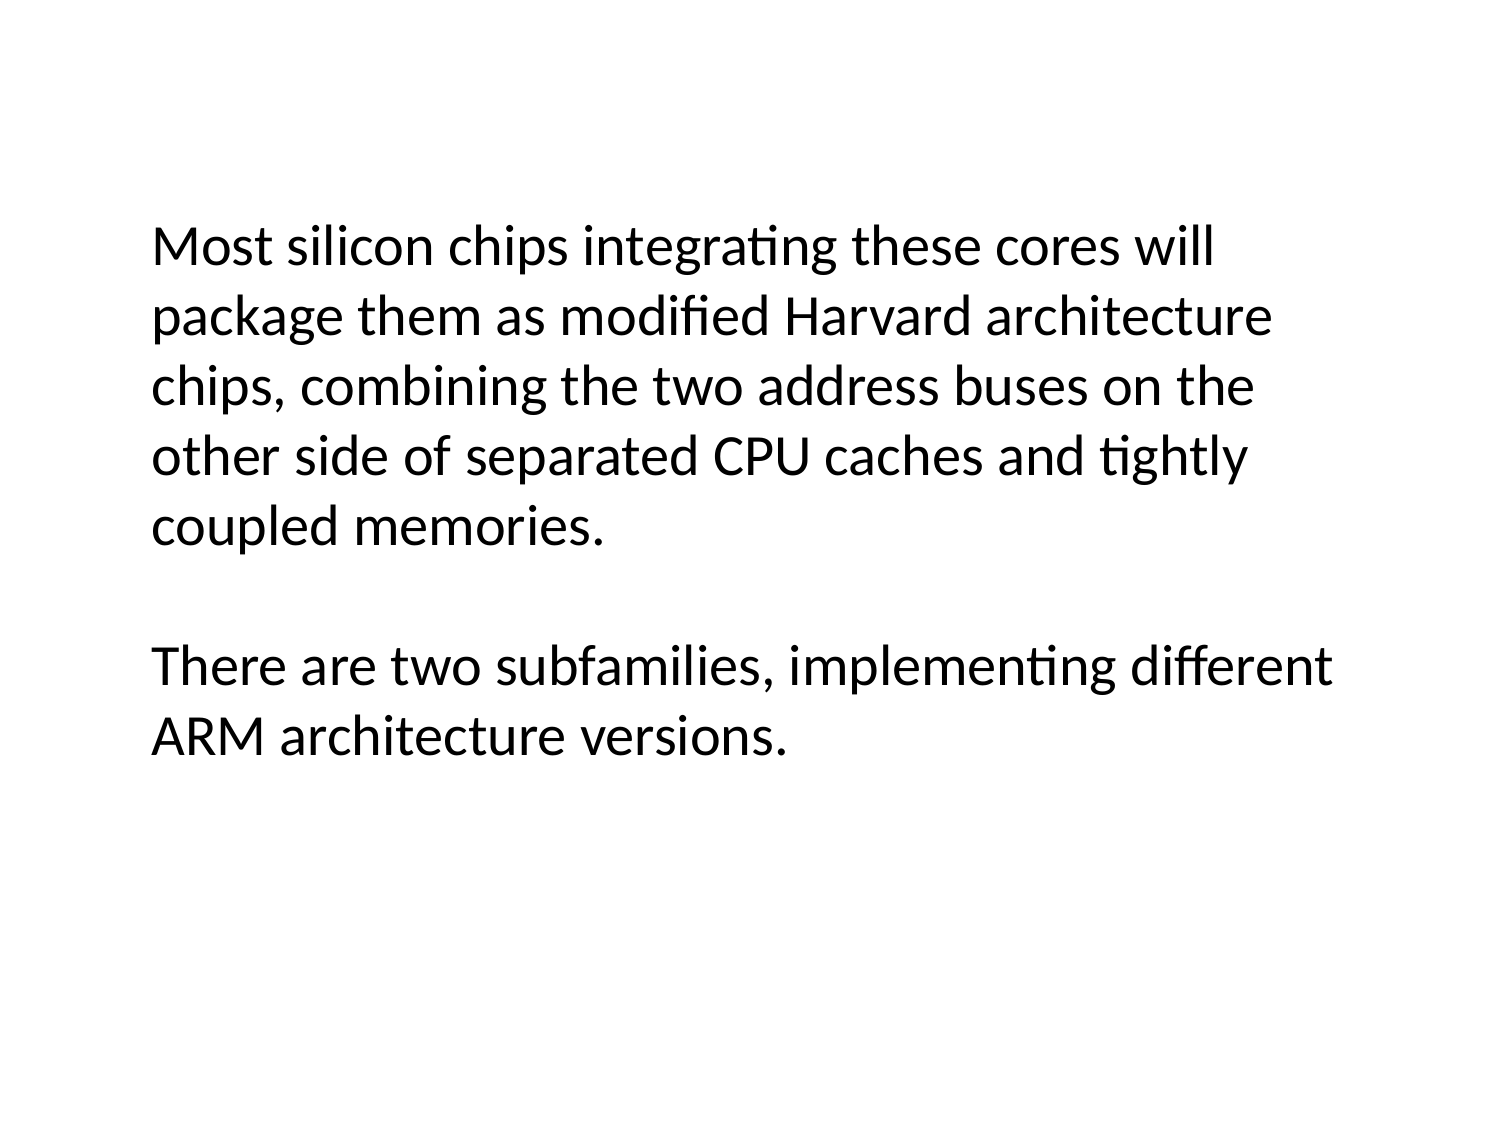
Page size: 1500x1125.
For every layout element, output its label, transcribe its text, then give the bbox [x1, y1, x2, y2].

text_box Most silicon chips integrating these cores will package them as modified Harvard architecture chips, combining the two address buses on the other side of separated CPU caches and tightly coupled memories. There are two subfamilies, implementing different ARM architecture versions. [136, 199, 1364, 775]
